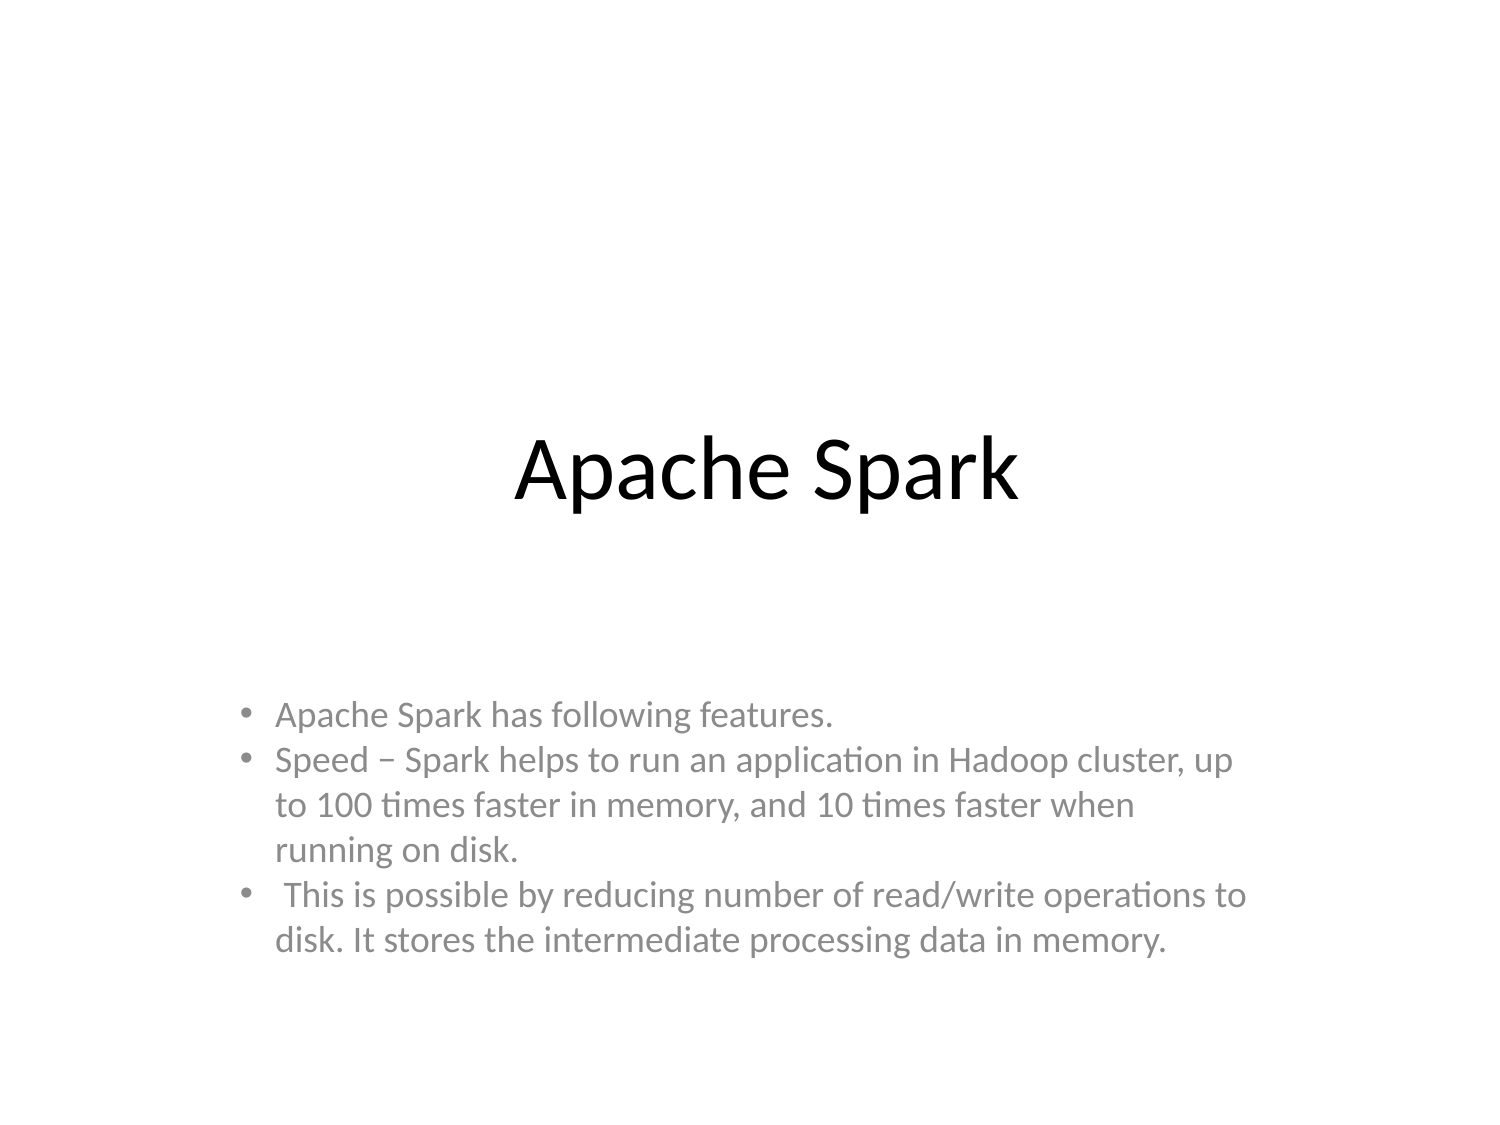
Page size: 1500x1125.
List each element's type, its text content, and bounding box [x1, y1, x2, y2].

text_box Apache Spark has following features. Speed − Spark helps to run an application in Hadoop cluster, up to 100 times faster in memory, and 10 times faster when running on disk. This is possible by reducing number of read/write operations to disk. It stores the intermediate processing data in memory. [224, 637, 1275, 925]
text_box Apache Spark [130, 342, 1406, 584]
